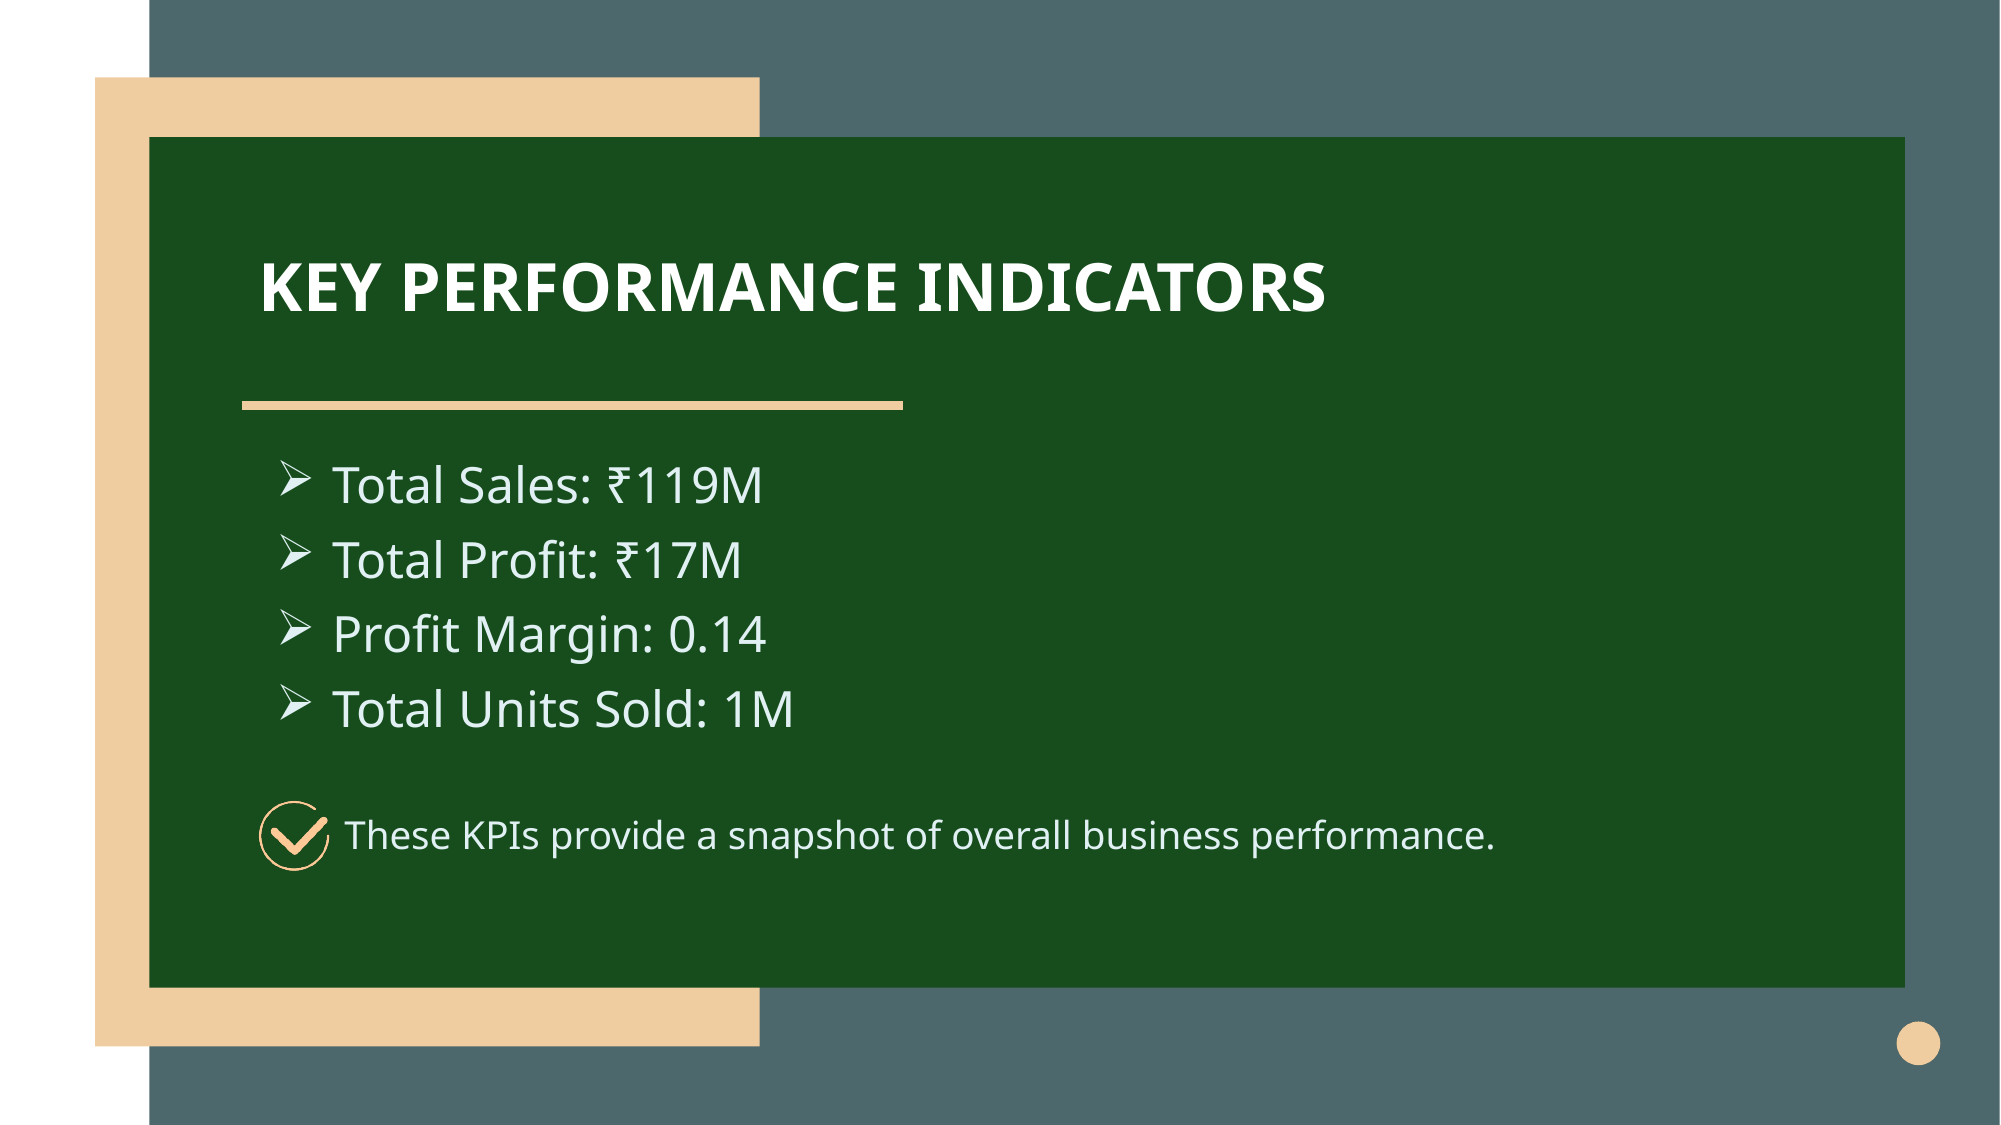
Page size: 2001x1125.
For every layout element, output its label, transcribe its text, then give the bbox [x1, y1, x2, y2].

text_box [149, 137, 1905, 988]
slide_number 3 [1881, 1012, 1940, 1073]
title KEY PERFORMANCE INDICATORS [243, 246, 1692, 360]
text_box These KPIs provide a snapshot of overall business performance. [354, 808, 1657, 890]
text_box [149, 0, 2000, 1125]
text_box [95, 77, 760, 1047]
list Total Sales: ₹119M Total Profit: ₹17M Profit Margin: 0.14 Total Units Sold: 1M [261, 452, 1073, 777]
picture [234, 776, 354, 895]
